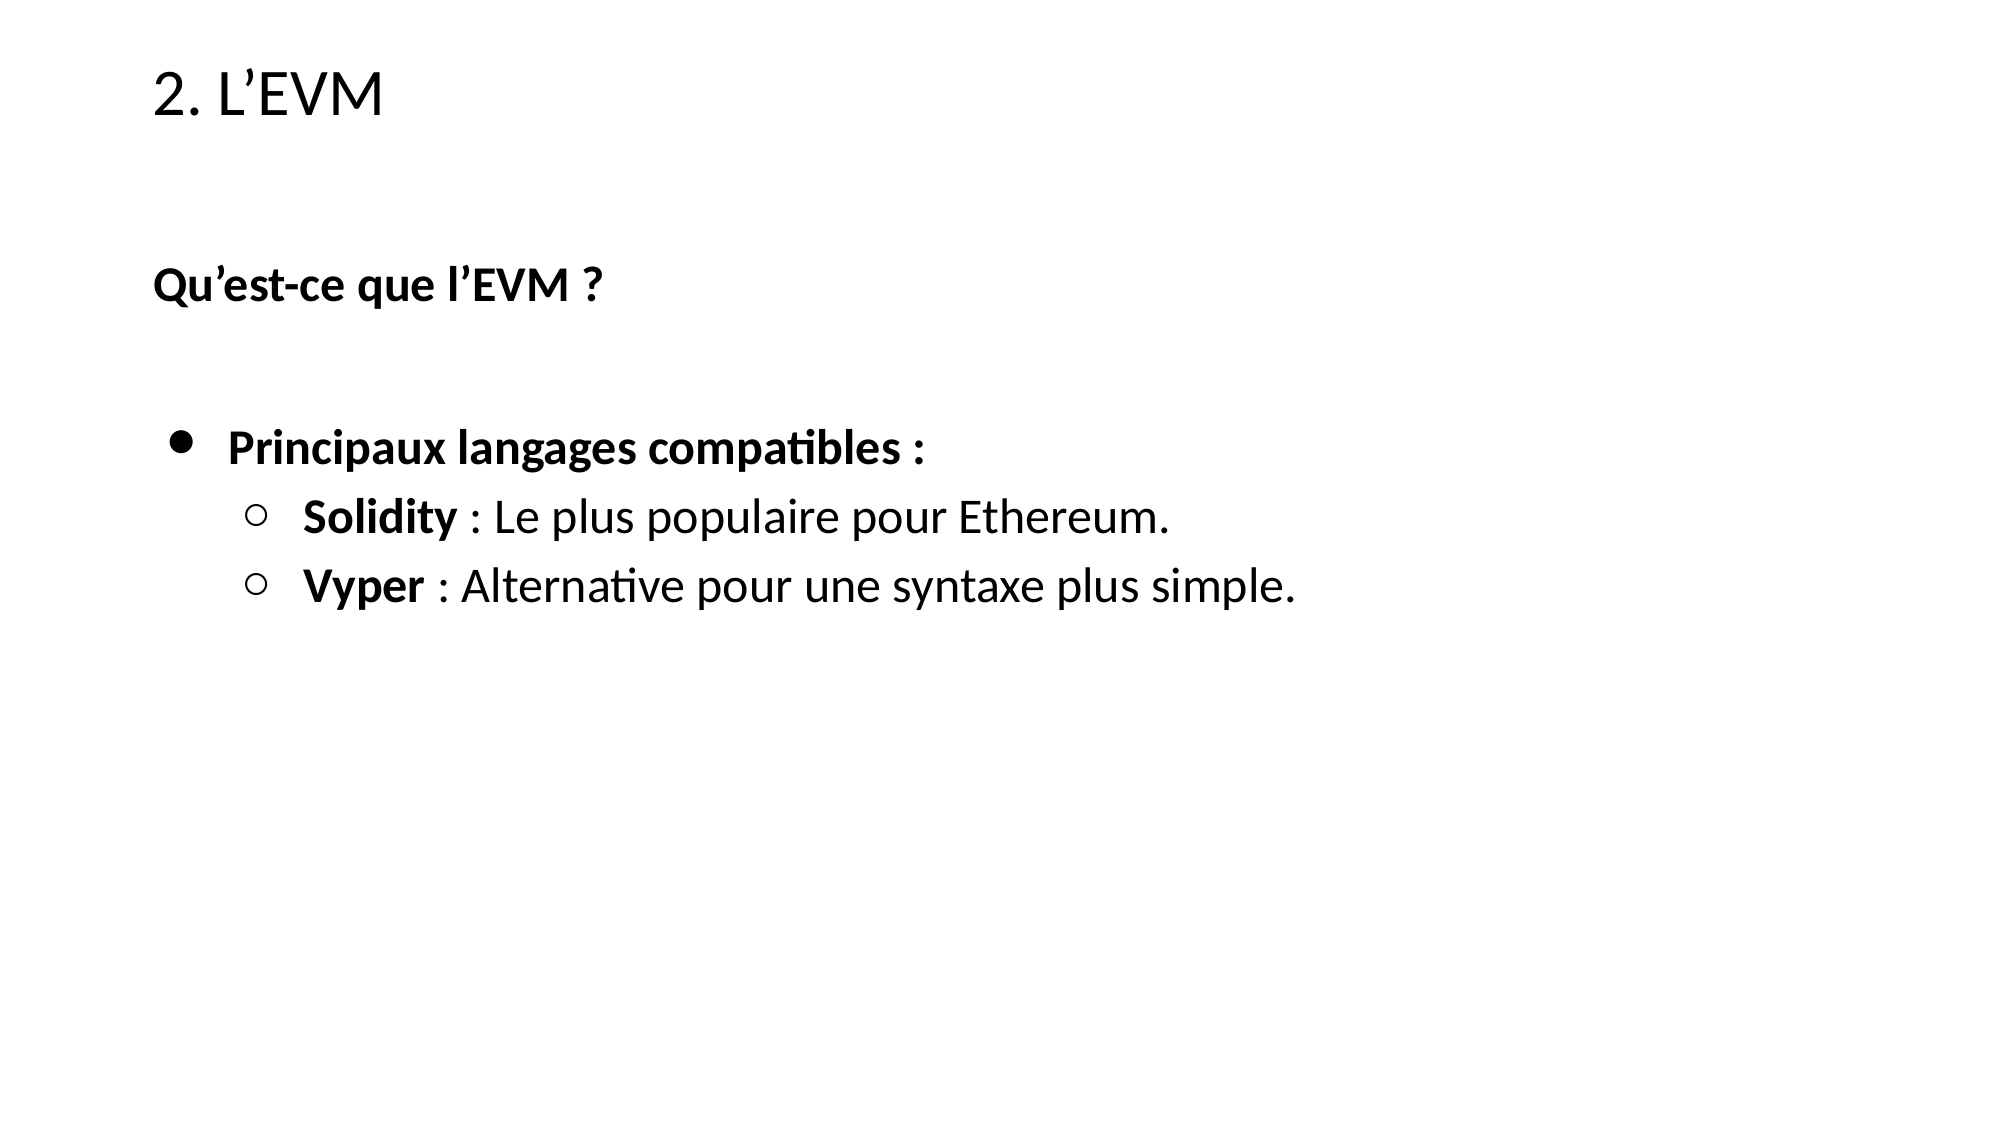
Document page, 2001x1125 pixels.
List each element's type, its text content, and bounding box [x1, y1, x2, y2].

text_box 2. L’EVM [137, 59, 1863, 155]
text_box Qu’est-ce que l’EVM ? Principaux langages compatibles : Solidity : Le plus populaire pour Ethereum. Vyper : Alternative pour une syntaxe plus simple. [138, 234, 1866, 714]
